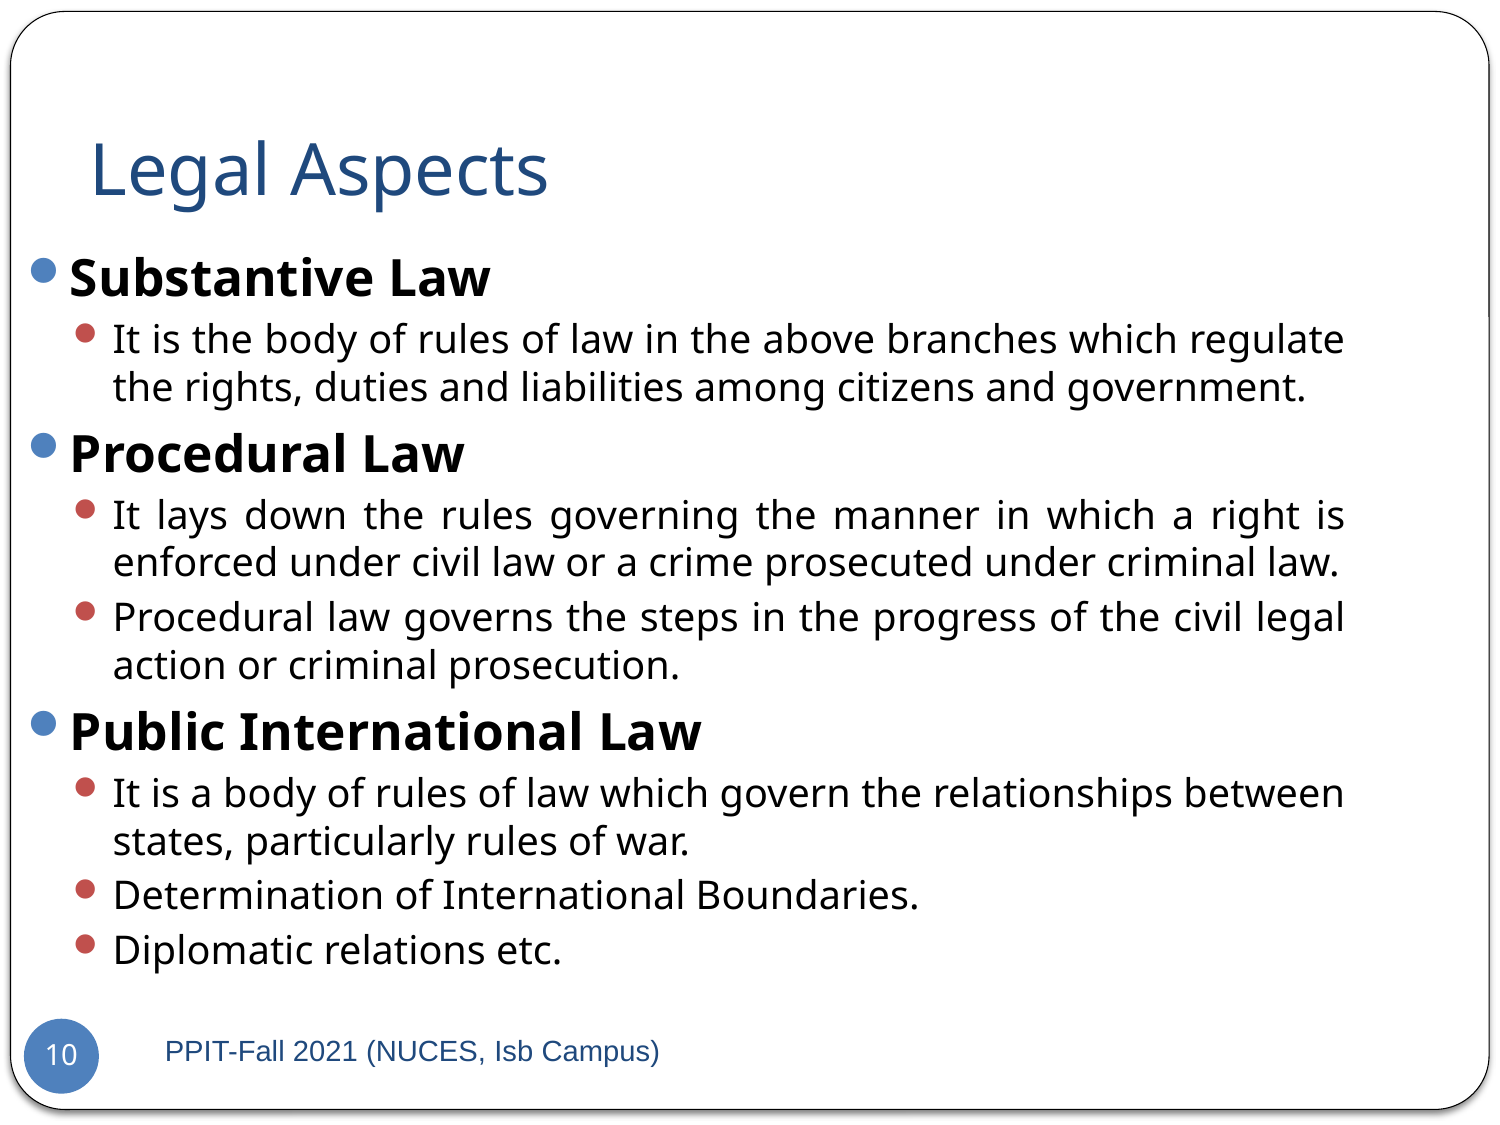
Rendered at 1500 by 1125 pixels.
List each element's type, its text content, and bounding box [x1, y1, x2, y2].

slide_number 10 [23, 1018, 99, 1094]
title Legal Aspects [75, 115, 1425, 225]
footer PPIT-Fall 2021 (NUCES, Isb Campus) [150, 1038, 800, 1088]
list Substantive Law It is the body of rules of law in the above branches which regulate the rights, duties and liabilities among citizens and government. Procedural Law It lays down the rules governing the manner in which a right is enforced under civil law or a crime prosecuted under criminal law. Procedural law governs the steps in the progress of the civil legal action or criminal prosecution. Public International Law It is a body of rules of law which govern the relationships between states, particularly rules of war. Determination of International Boundaries. Diplomatic relations etc. [12, 237, 1363, 1038]
